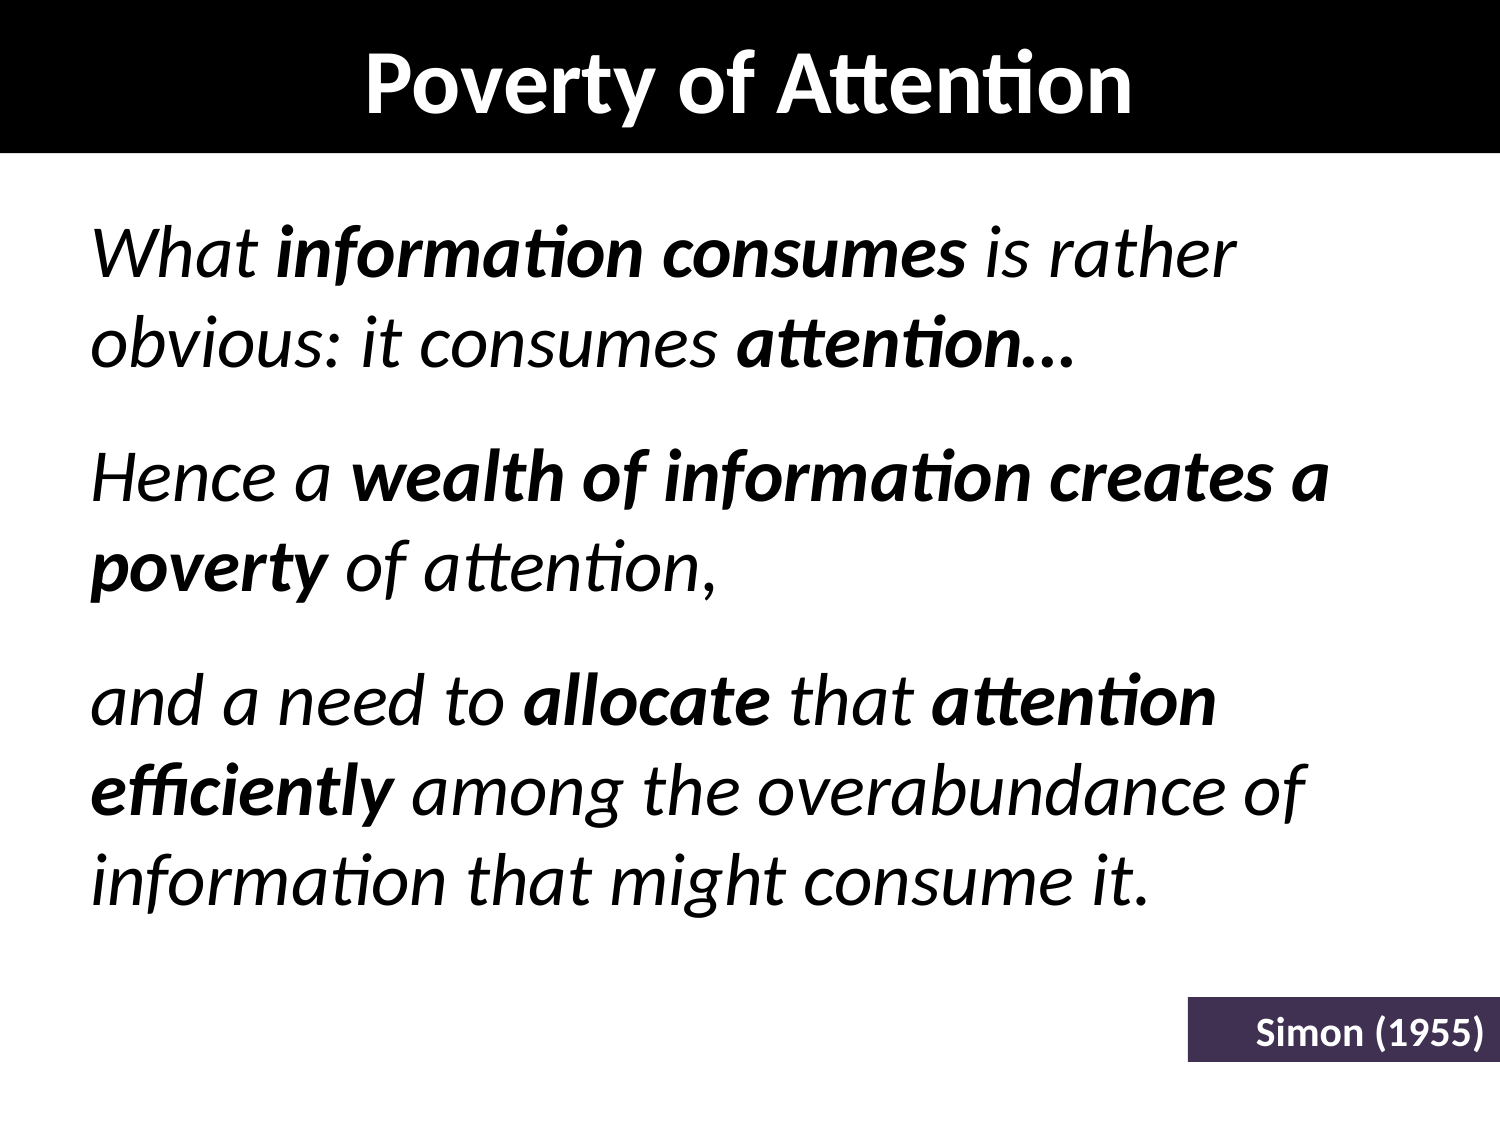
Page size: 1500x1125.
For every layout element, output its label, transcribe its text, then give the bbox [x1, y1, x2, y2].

text_box Simon (1955) [1187, 997, 1500, 1062]
list What information consumes is rather obvious: it consumes attention… Hence a wealth of information creates a poverty of attention, and a need to allocate that attention efficiently among the overabundance of information that might consume it. [75, 195, 1425, 952]
title Poverty of Attention [0, 0, 1500, 154]
